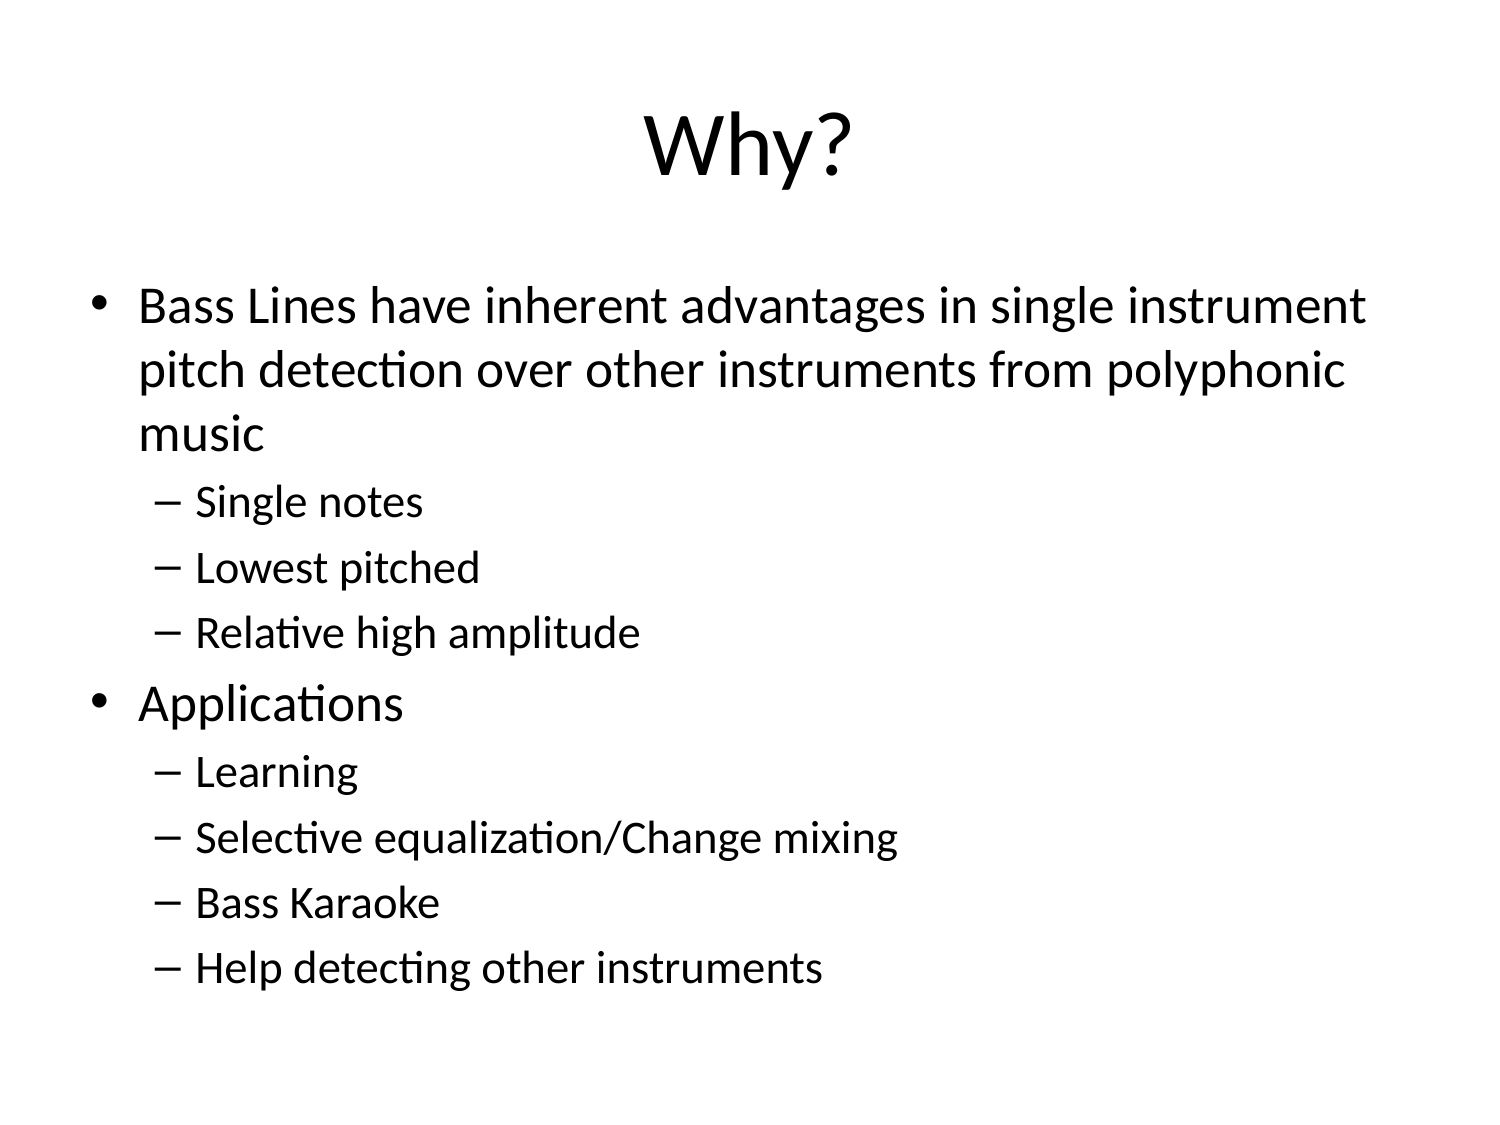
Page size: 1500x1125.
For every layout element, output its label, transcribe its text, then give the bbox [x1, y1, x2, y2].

list Bass Lines have inherent advantages in single instrument pitch detection over other instruments from polyphonic music Single notes Lowest pitched Relative high amplitude Applications Learning Selective equalization/Change mixing Bass Karaoke Help detecting other instruments [75, 262, 1425, 1005]
title Why? [75, 45, 1425, 233]
